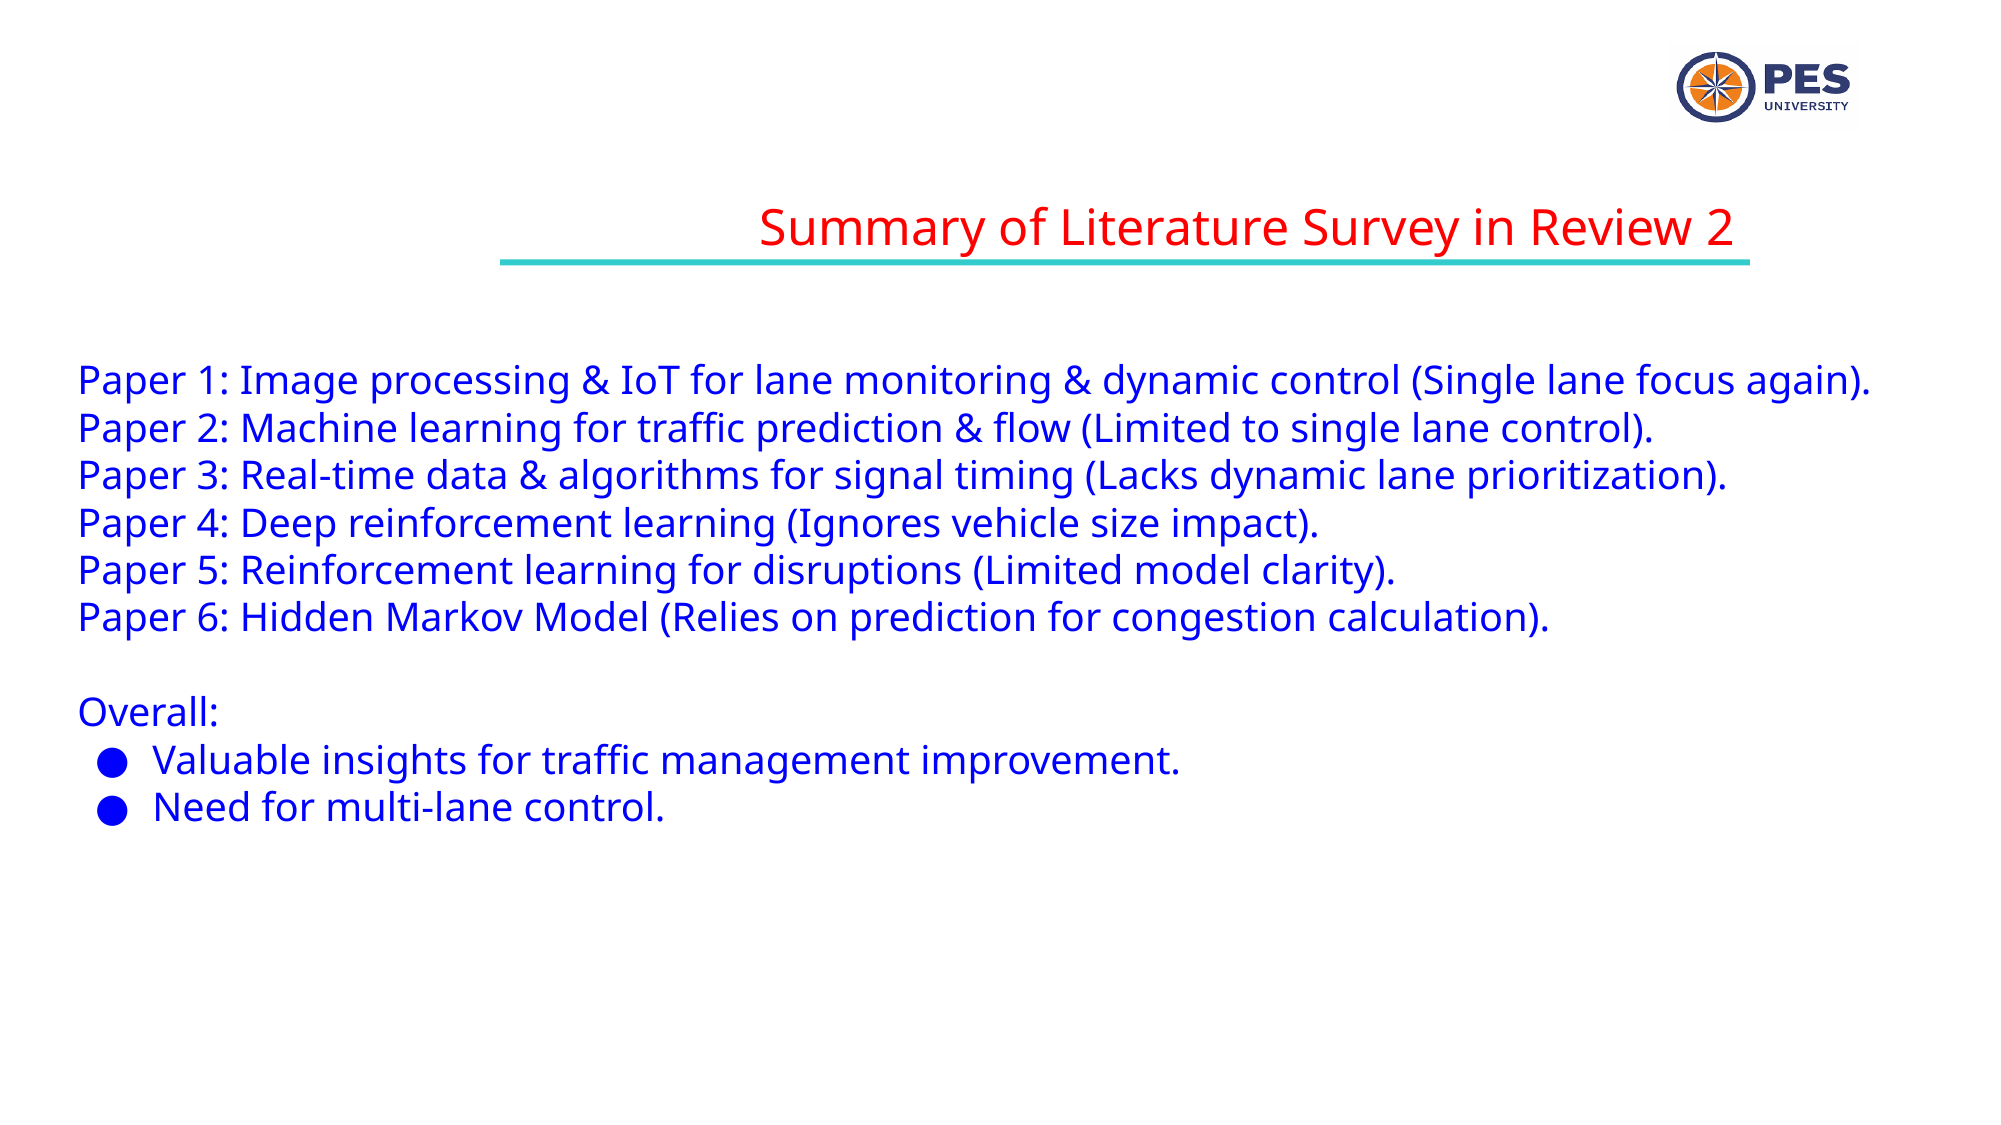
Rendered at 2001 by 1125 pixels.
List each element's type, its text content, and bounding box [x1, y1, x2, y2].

text_box Summary of Literature Survey in Review 2 [474, 187, 1750, 263]
picture [1667, 43, 1859, 131]
text_box Paper 1: Image processing & IoT for lane monitoring & dynamic control (Single lane focus again). Paper 2: Machine learning for traffic prediction & flow (Limited to single lane control). Paper 3: Real-time data & algorithms for signal timing (Lacks dynamic lane prioritization). Paper 4: Deep reinforcement learning (Ignores vehicle size impact). Paper 5: Reinforcement learning for disruptions (Limited model clarity). Paper 6: Hidden Markov Model (Relies on prediction for congestion calculation). Overall: Valuable insights for traffic management improvement. Need for multi-lane control. [62, 299, 1920, 1075]
